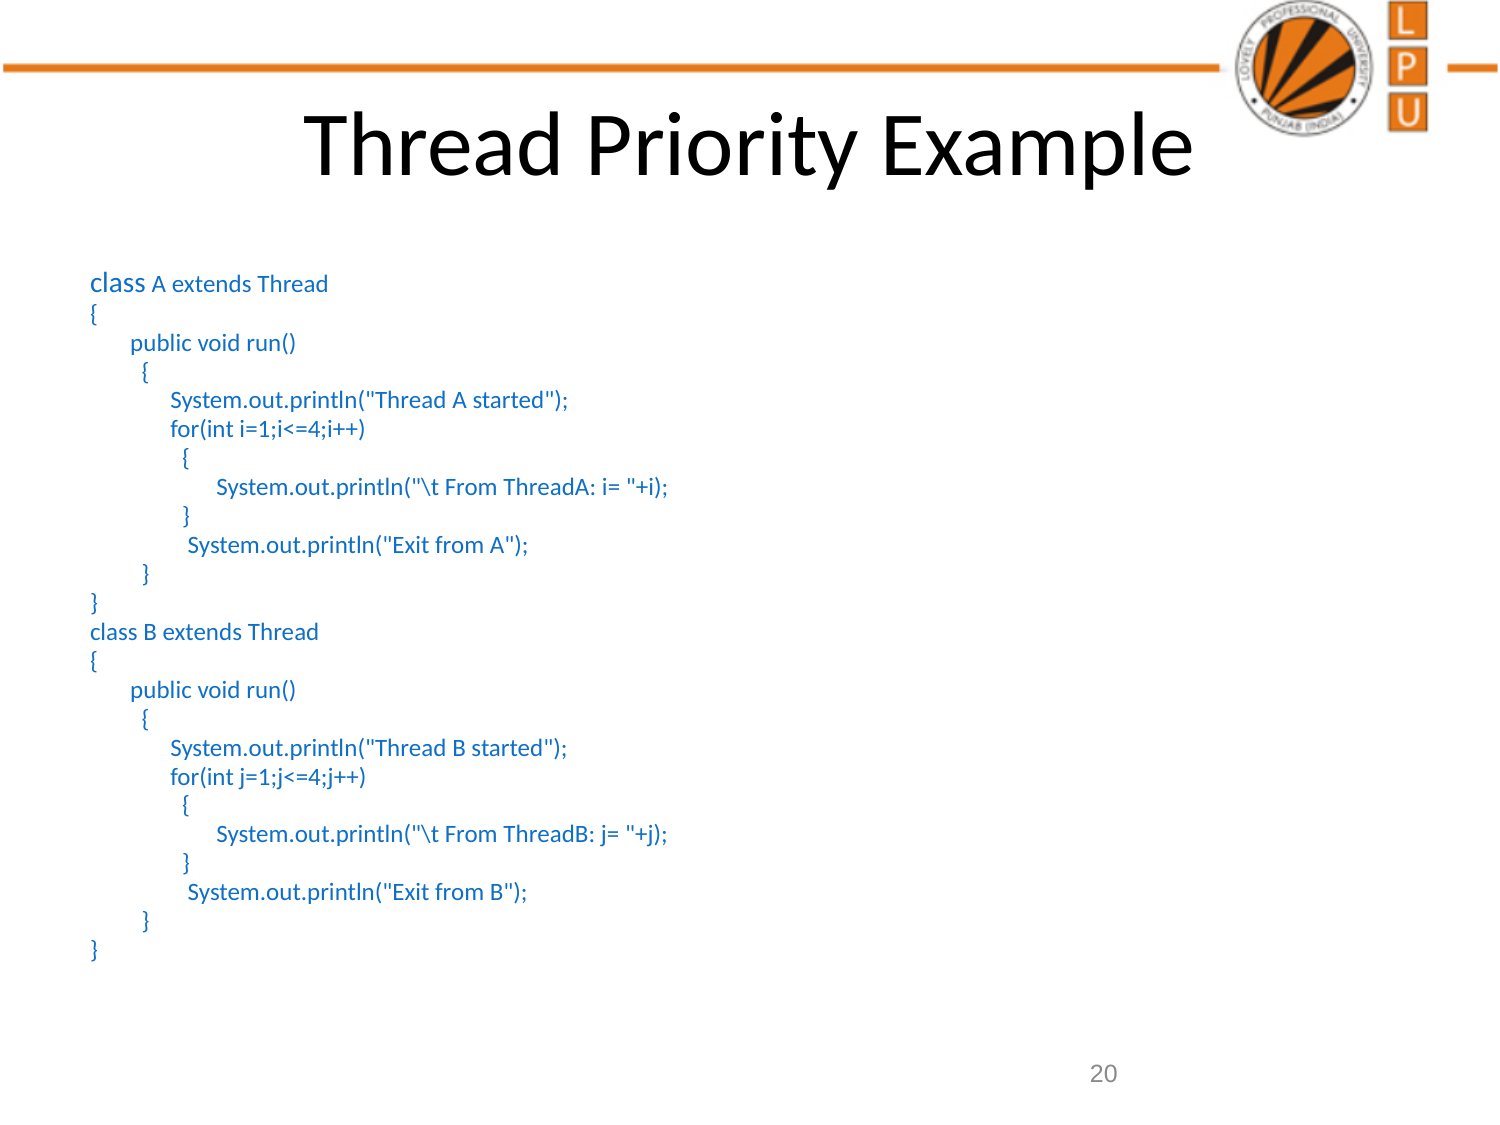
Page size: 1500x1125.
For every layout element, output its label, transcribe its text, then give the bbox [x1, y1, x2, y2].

list class A extends Thread { public void run() { System.out.println("Thread A started"); for(int i=1;i<=4;i++) { System.out.println("\t From ThreadA: i= "+i); } System.out.println("Exit from A"); } } class B extends Thread { public void run() { System.out.println("Thread B started"); for(int j=1;j<=4;j++) { System.out.println("\t From ThreadB: j= "+j); } System.out.println("Exit from B"); } } [75, 262, 1425, 1005]
picture [3, 0, 1500, 155]
title Thread Priority Example [75, 45, 1425, 233]
slide_number 20 [1074, 1042, 1425, 1103]
